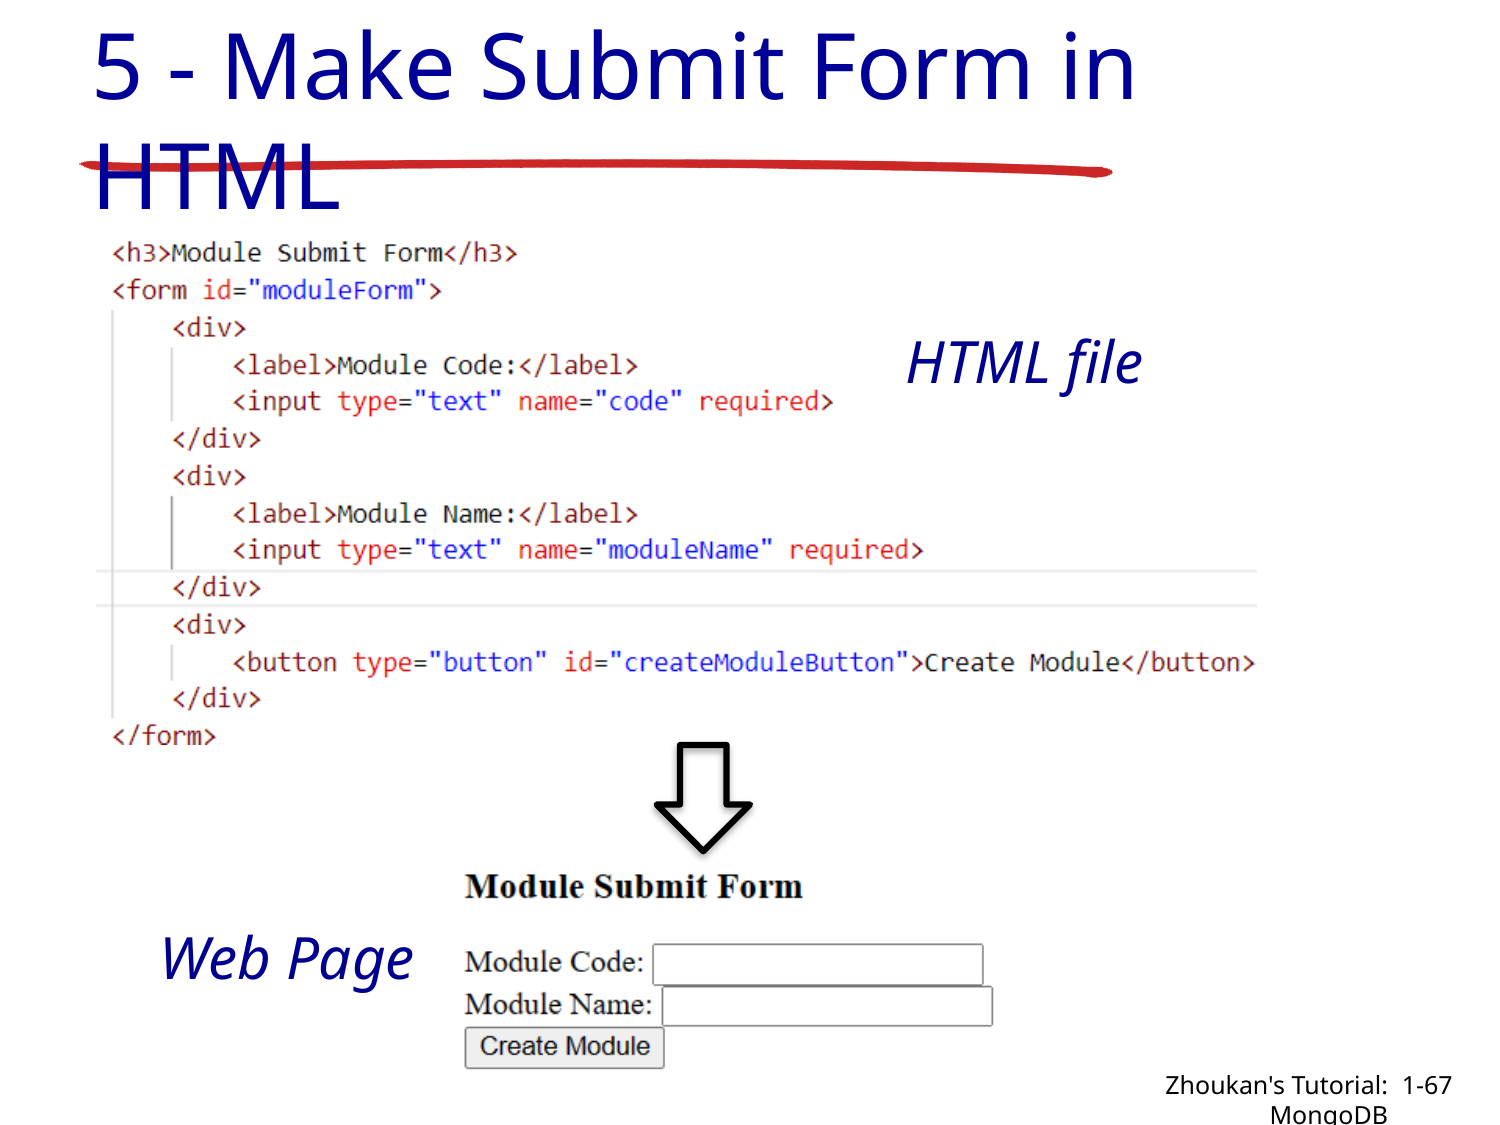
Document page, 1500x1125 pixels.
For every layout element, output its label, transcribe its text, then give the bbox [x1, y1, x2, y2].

slide_number 1-67 [1387, 1062, 1478, 1107]
title 5 - Make Submit Form in HTML [76, 48, 1352, 187]
footer Zhoukan's Tutorial: MongoDB [1045, 1062, 1404, 1102]
text_box Web Page [144, 924, 448, 1004]
picture [74, 154, 1126, 184]
picture [96, 229, 1257, 746]
picture [453, 859, 1010, 1085]
text_box [655, 755, 751, 852]
